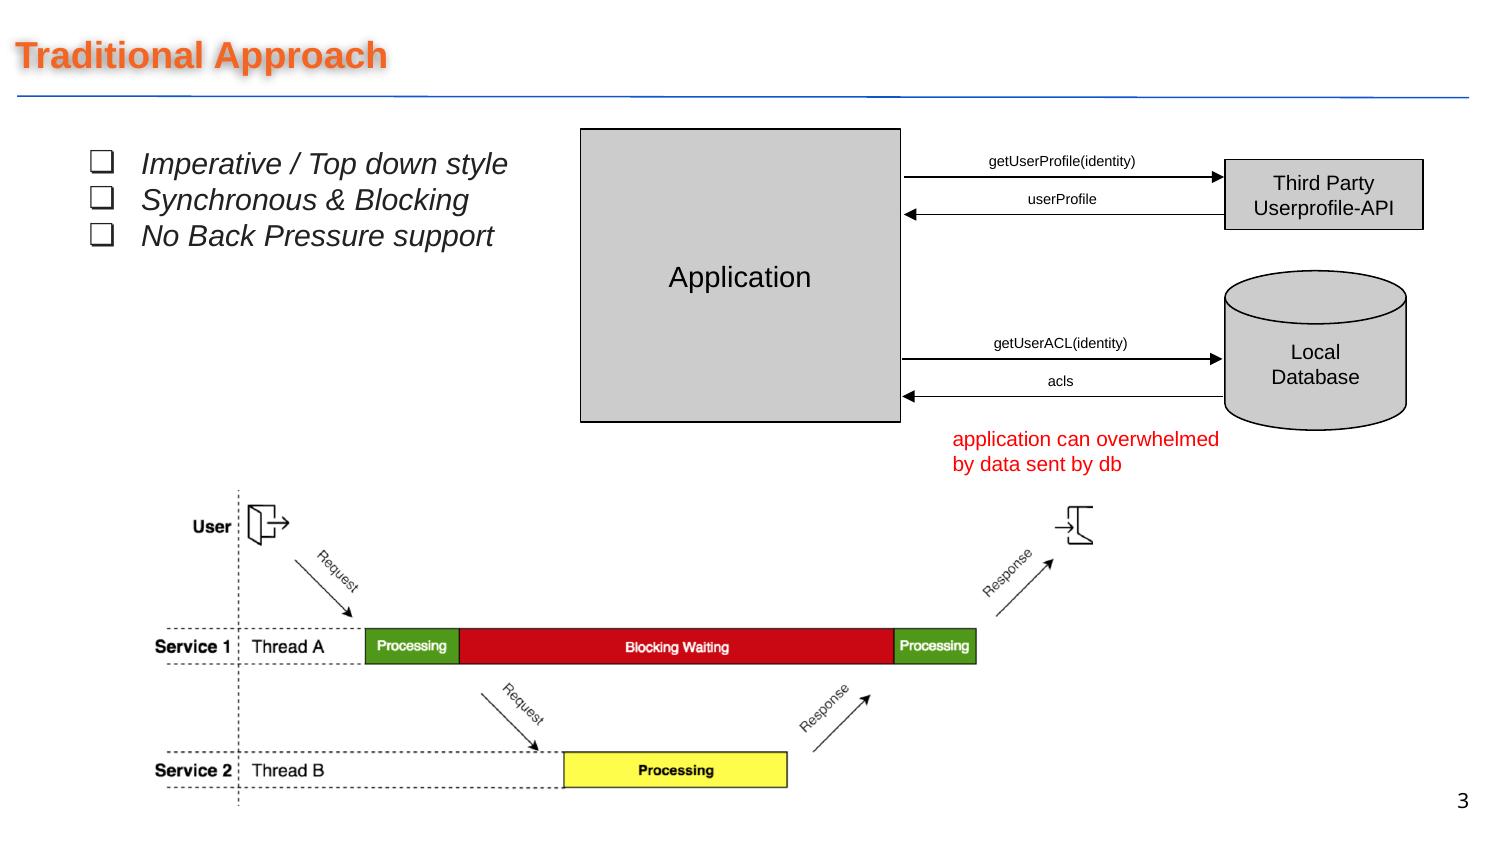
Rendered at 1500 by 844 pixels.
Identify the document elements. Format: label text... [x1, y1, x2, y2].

text_box Imperative / Top down style Synchronous & Blocking No Back Pressure support [51, 128, 579, 310]
text_box application can overwhelmed by data sent by db [937, 439, 1240, 471]
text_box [580, 128, 1424, 431]
slide_number ‹#› [1394, 769, 1484, 834]
title Traditional Approach [0, 15, 1494, 102]
picture [147, 490, 1093, 806]
